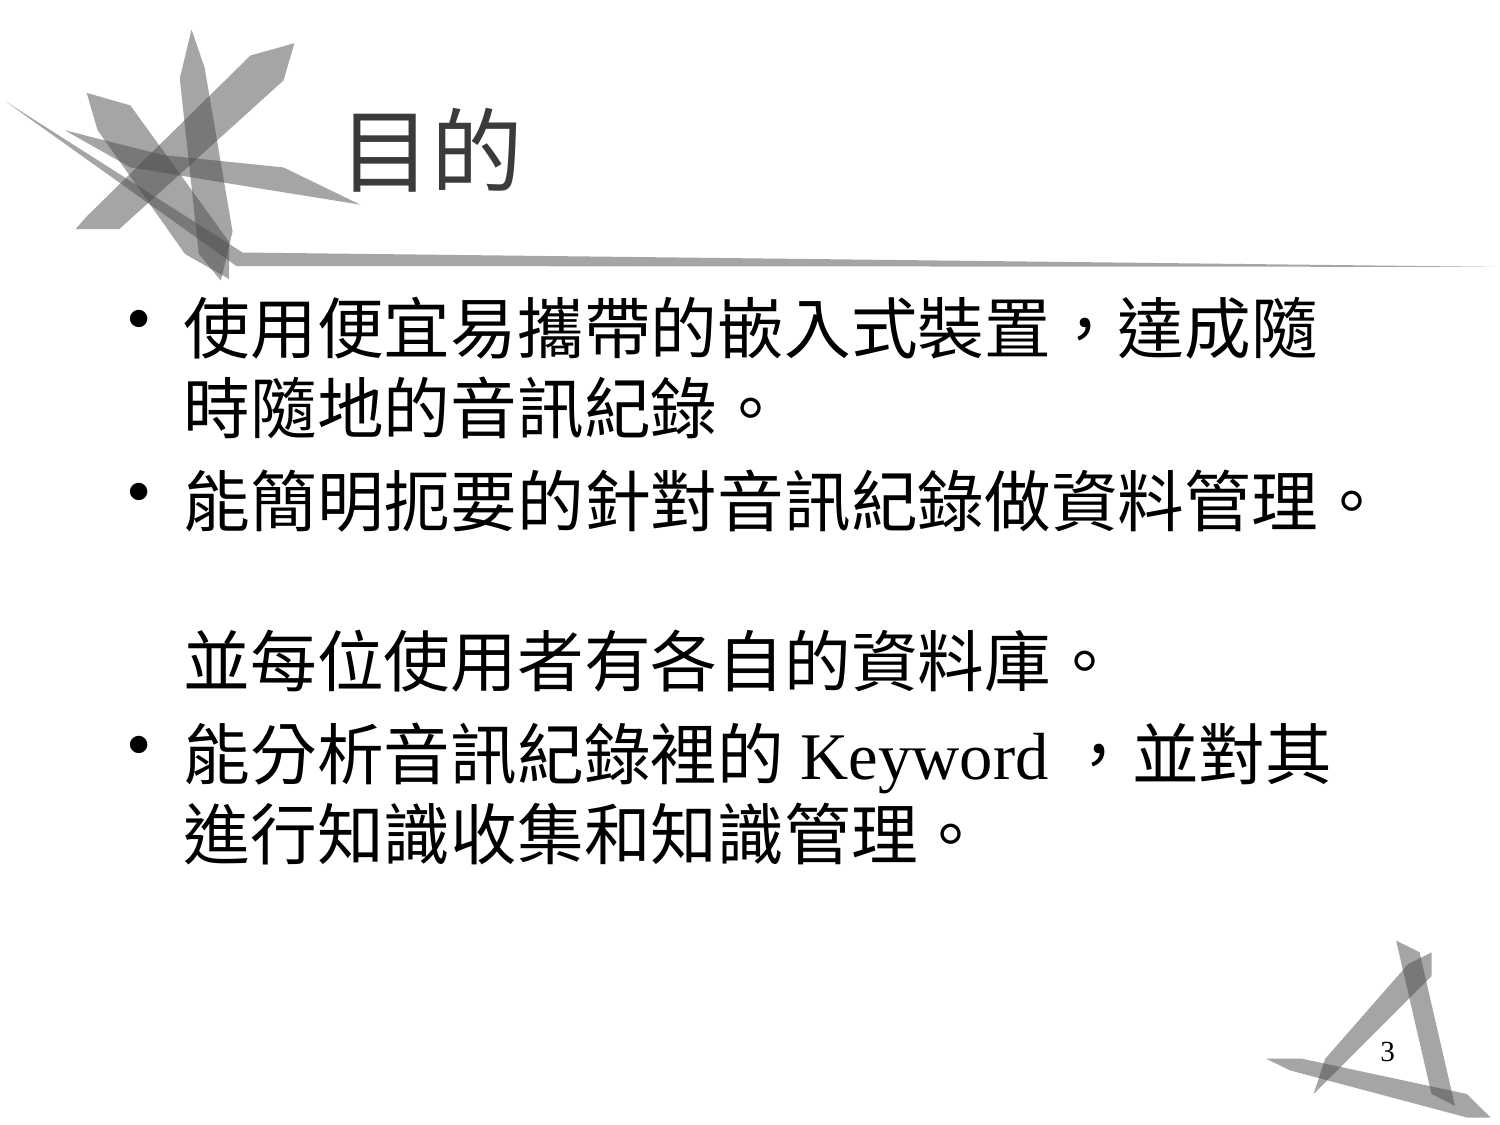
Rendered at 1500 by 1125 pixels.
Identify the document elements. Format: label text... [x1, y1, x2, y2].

slide_number 3 [1340, 1025, 1436, 1100]
list 使用便宜易攜帶的嵌入式裝置，達成隨時隨地的音訊紀錄。 能簡明扼要的針對音訊紀錄做資料管理。 並每位使用者有各自的資料庫。 能分析音訊紀錄裡的Keyword，並對其進行知識收集和知識管理。 [112, 278, 1388, 1000]
title 目的 [324, 54, 1388, 243]
